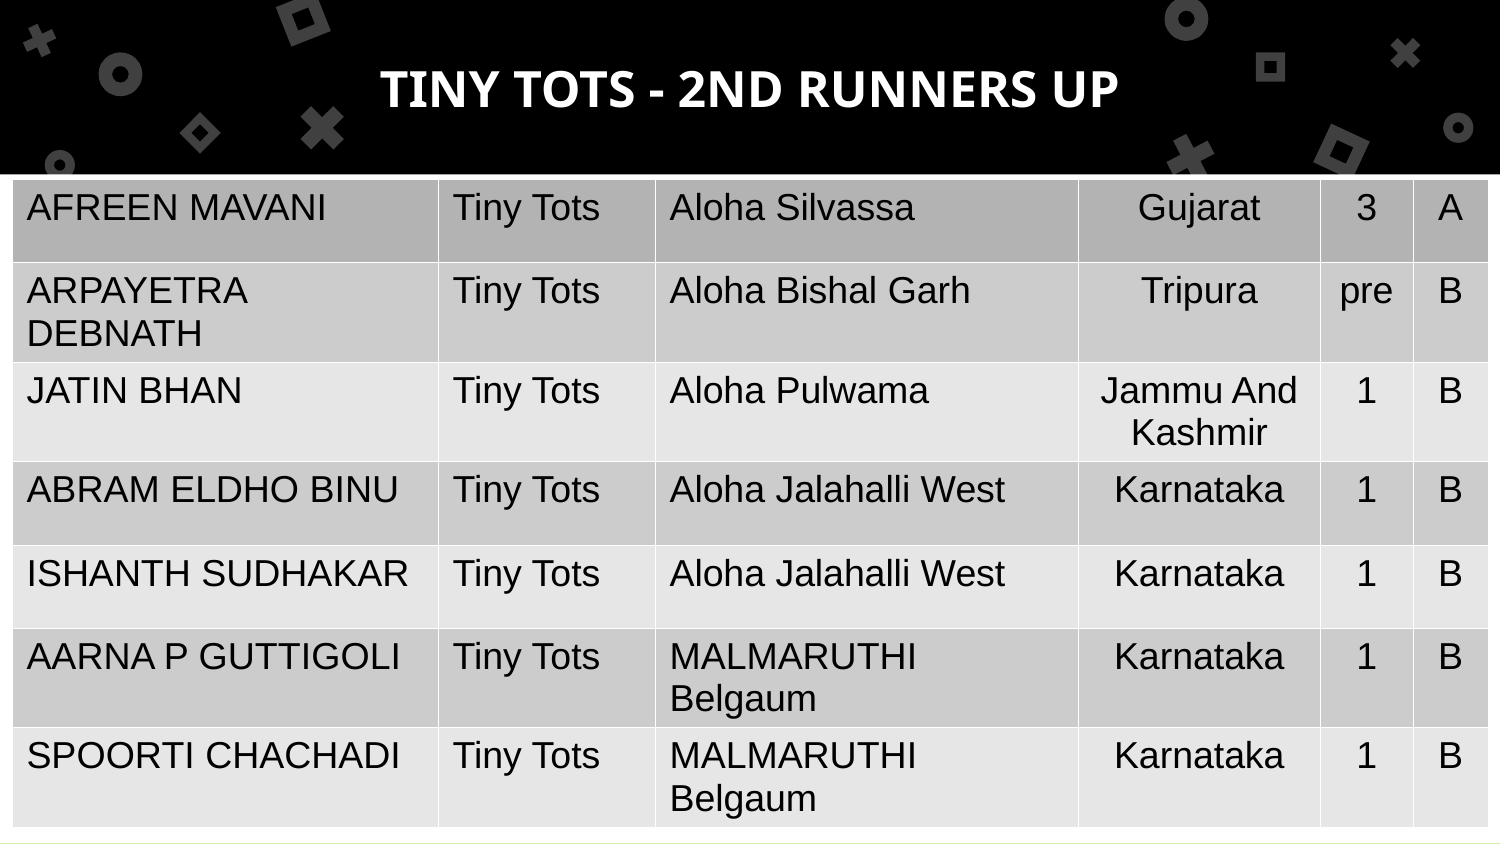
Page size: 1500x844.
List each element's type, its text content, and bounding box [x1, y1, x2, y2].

table_cell ARPAYETRA DEBNATH [13, 263, 438, 362]
table_cell Karnataka [1079, 546, 1320, 628]
table_cell Karnataka [1079, 462, 1320, 545]
table_cell ISHANTH SUDHAKAR [13, 546, 438, 628]
table_cell 1 [1321, 546, 1413, 628]
table_header Tiny Tots [439, 180, 655, 262]
table_cell B [1414, 263, 1488, 362]
table_cell Aloha Pulwama [656, 363, 1078, 461]
table_cell Tiny Tots [439, 728, 655, 827]
text_box TINY TOTS - 2ND RUNNERS UP [74, 0, 1425, 175]
table_header 3 [1321, 180, 1413, 262]
table_cell Aloha Jalahalli West [656, 546, 1078, 628]
table_cell 1 [1321, 462, 1413, 545]
table_cell B [1414, 629, 1488, 727]
table_cell 1 [1321, 728, 1413, 827]
table_header Aloha Silvassa [656, 180, 1078, 262]
table_cell Karnataka [1079, 629, 1320, 727]
table_cell Tiny Tots [439, 462, 655, 545]
table_cell 1 [1321, 363, 1413, 461]
table_cell Tiny Tots [439, 629, 655, 727]
table_cell JATIN BHAN [13, 363, 438, 461]
table_cell pre [1321, 263, 1413, 362]
table_cell ABRAM ELDHO BINU [13, 462, 438, 545]
table_cell Tripura [1079, 263, 1320, 362]
table_header Gujarat [1079, 180, 1320, 262]
table_cell B [1414, 462, 1488, 545]
table_cell Aloha Jalahalli West [656, 462, 1078, 545]
table_cell AARNA P GUTTIGOLI [13, 629, 438, 727]
table_header AFREEN MAVANI [13, 180, 438, 262]
table_cell Jammu And Kashmir [1079, 363, 1320, 461]
table_cell B [1414, 363, 1488, 461]
table_cell Aloha Bishal Garh [656, 263, 1078, 362]
table_cell SPOORTI CHACHADI [13, 728, 438, 827]
table_cell B [1414, 728, 1488, 827]
table_cell MALMARUTHI Belgaum [656, 629, 1078, 727]
table_cell Karnataka [1079, 728, 1320, 827]
table_cell Tiny Tots [439, 363, 655, 461]
table_cell 1 [1321, 629, 1413, 727]
table_header A [1414, 180, 1488, 262]
table_cell Tiny Tots [439, 263, 655, 362]
table_cell Tiny Tots [439, 546, 655, 628]
table_cell B [1414, 546, 1488, 628]
table_cell MALMARUTHI Belgaum [656, 728, 1078, 827]
